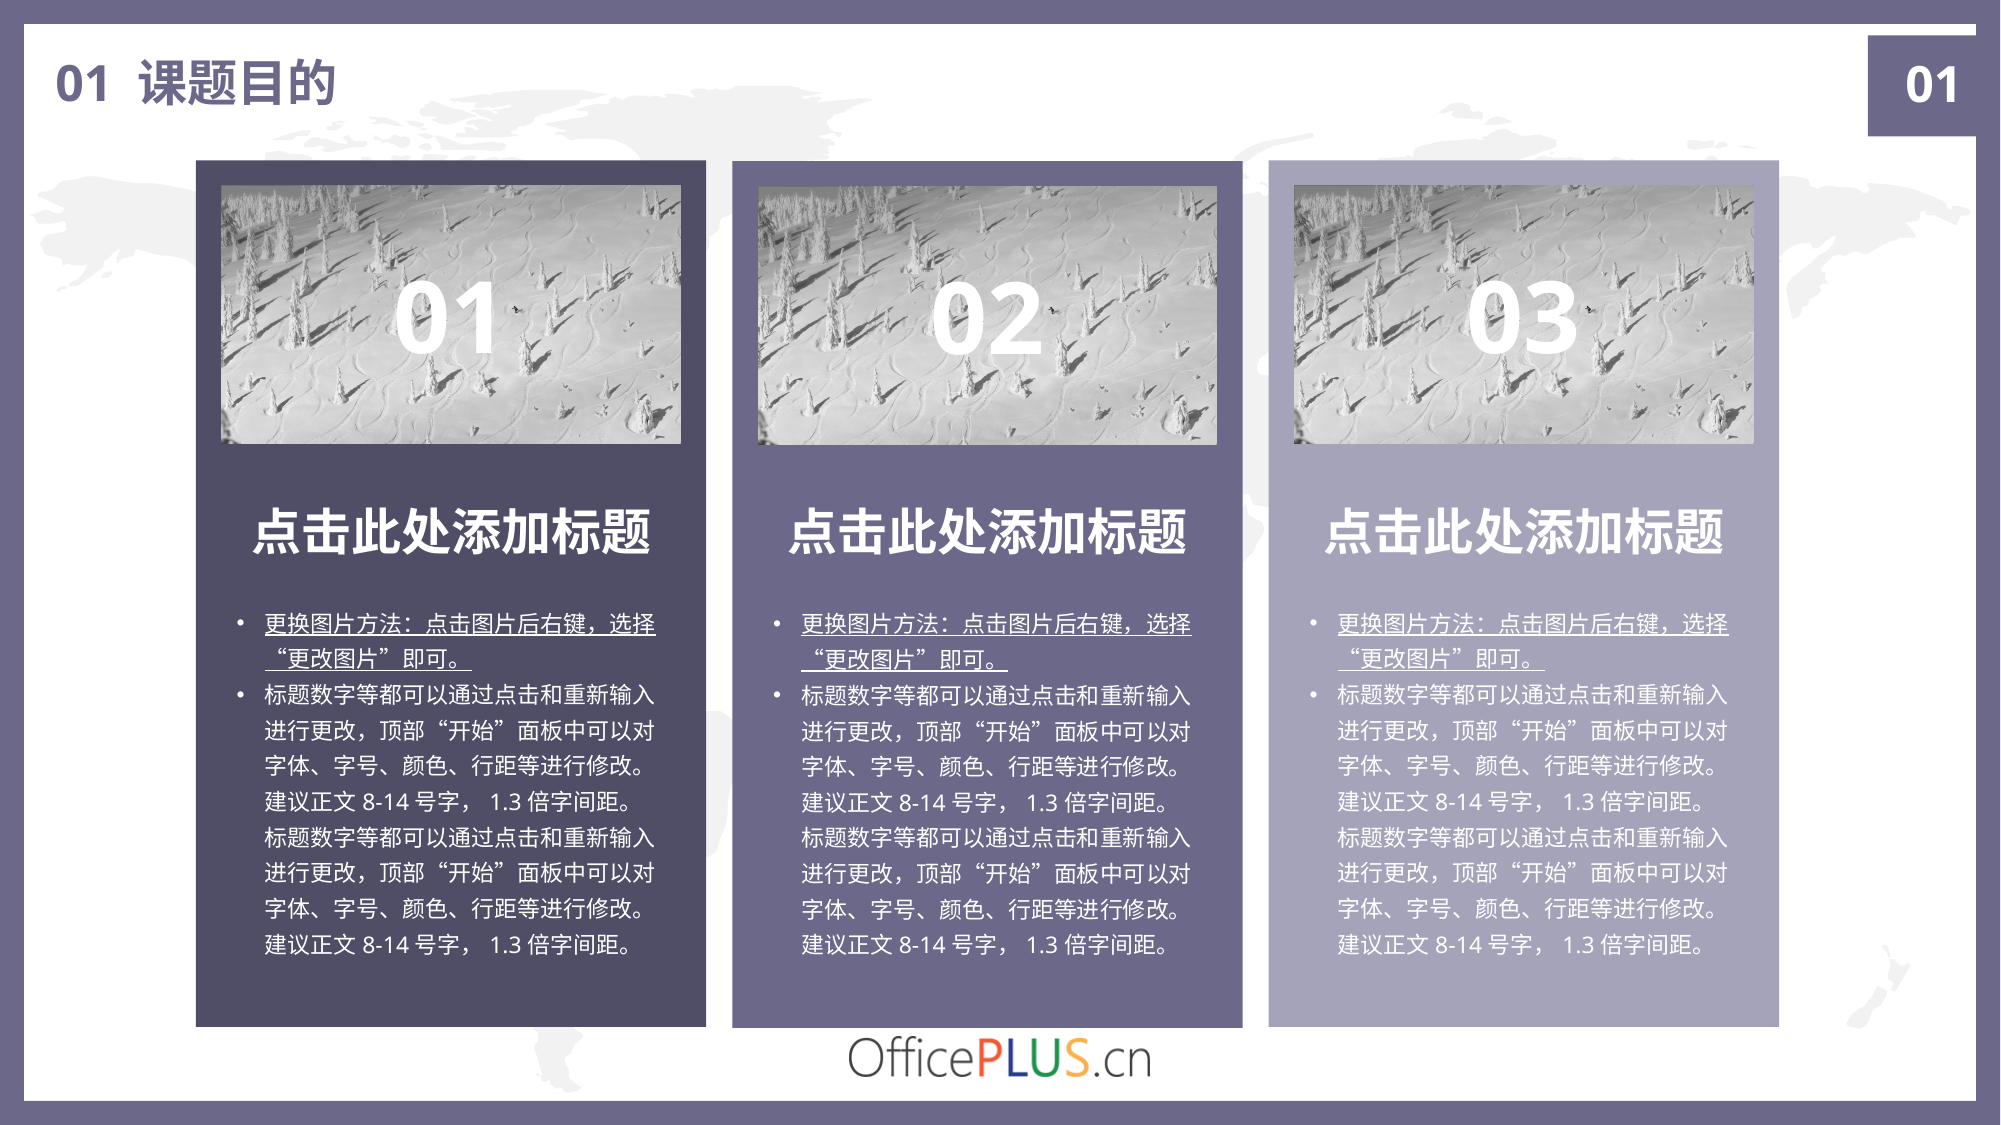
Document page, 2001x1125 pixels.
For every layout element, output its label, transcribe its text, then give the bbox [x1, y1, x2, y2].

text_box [195, 160, 707, 1028]
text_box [1268, 160, 1780, 1028]
list 01 [1867, 35, 2000, 137]
list 01 课题目的 [40, 41, 910, 130]
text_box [732, 161, 1243, 1028]
picture [849, 1036, 1150, 1077]
